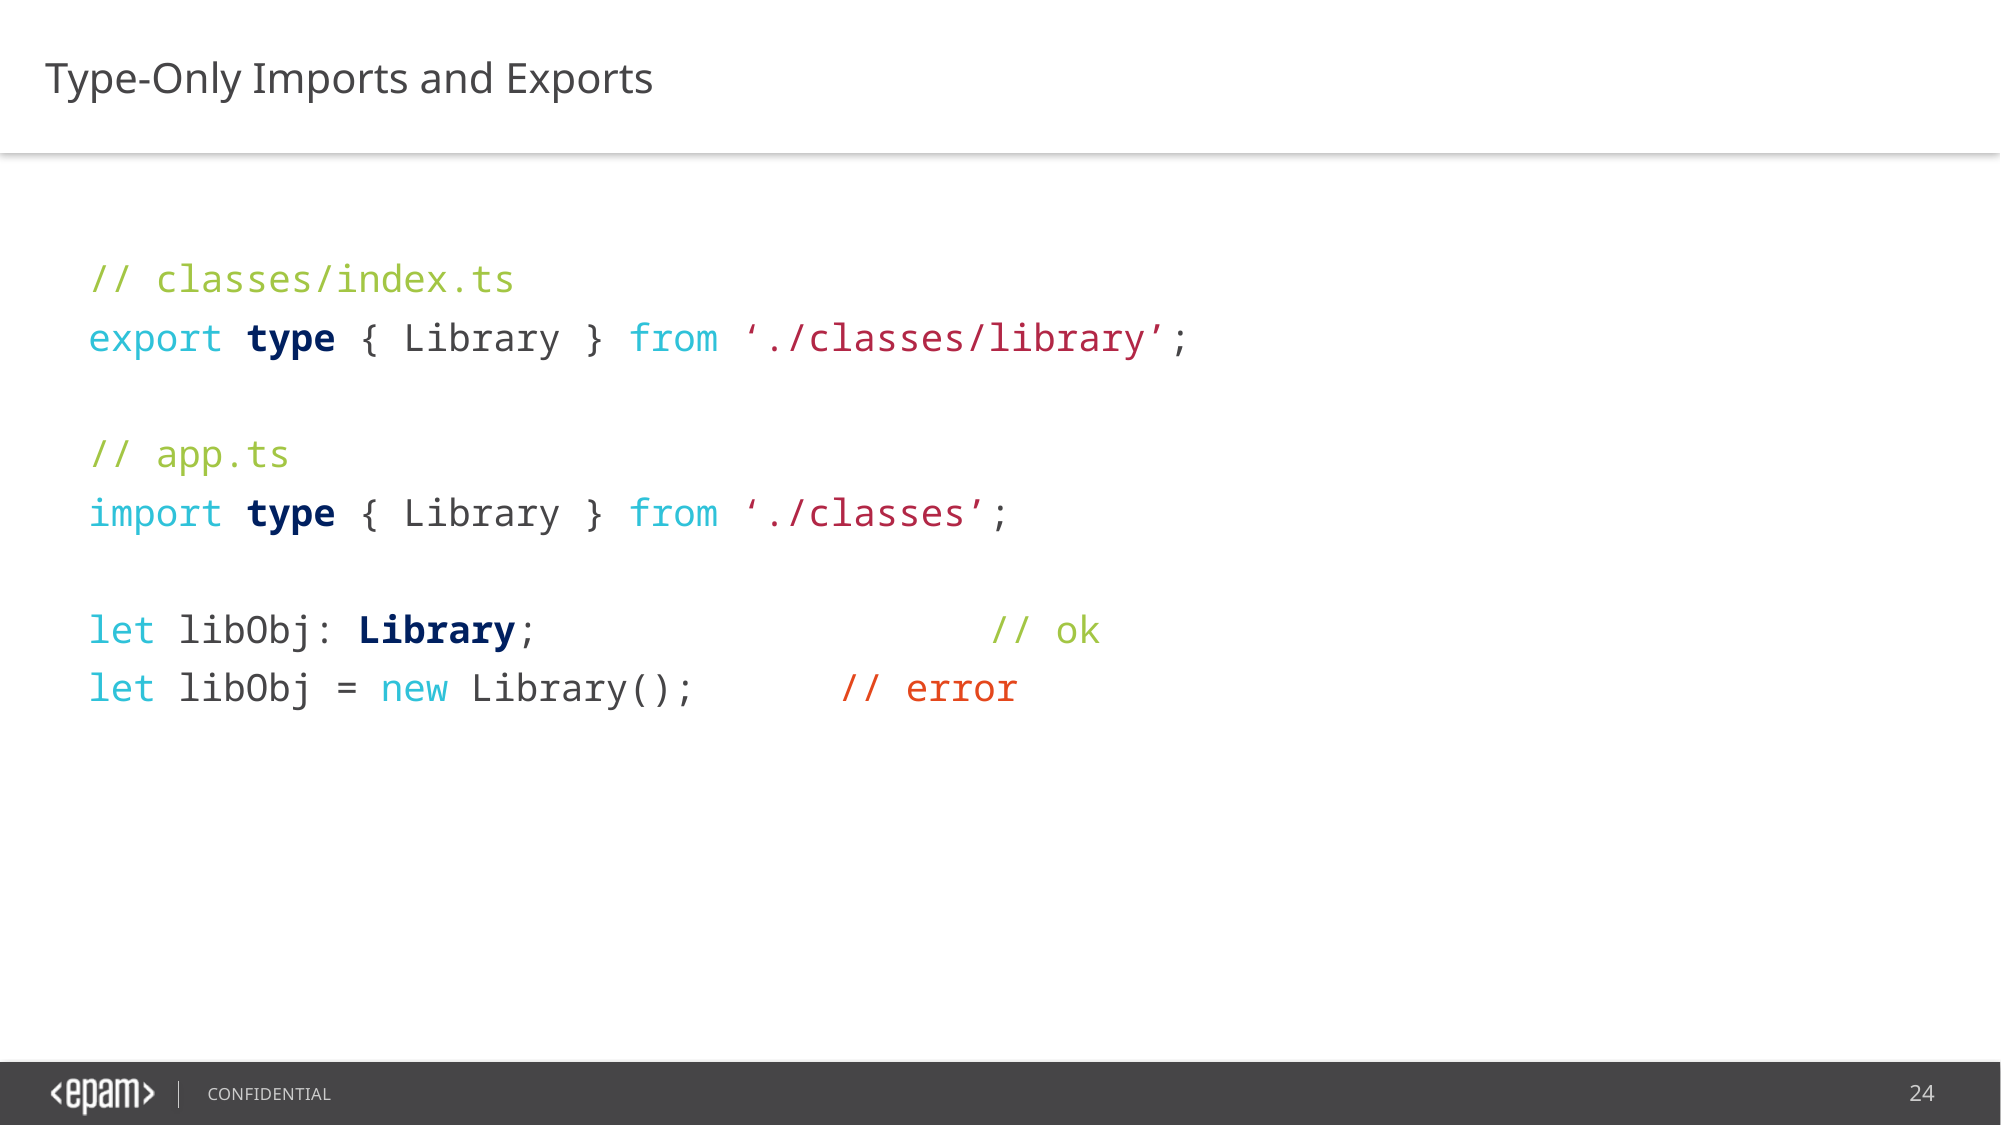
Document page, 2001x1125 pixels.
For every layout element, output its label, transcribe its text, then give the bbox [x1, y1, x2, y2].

list // classes/index.ts export type { Library } from ‘./classes/library’; // app.ts import type { Library } from ‘./classes’; let libObj: Library; // ok let libObj = new Library(); // error [77, 235, 1901, 976]
picture [50, 1078, 155, 1116]
list Type-Only Imports and Exports [0, 0, 2000, 153]
